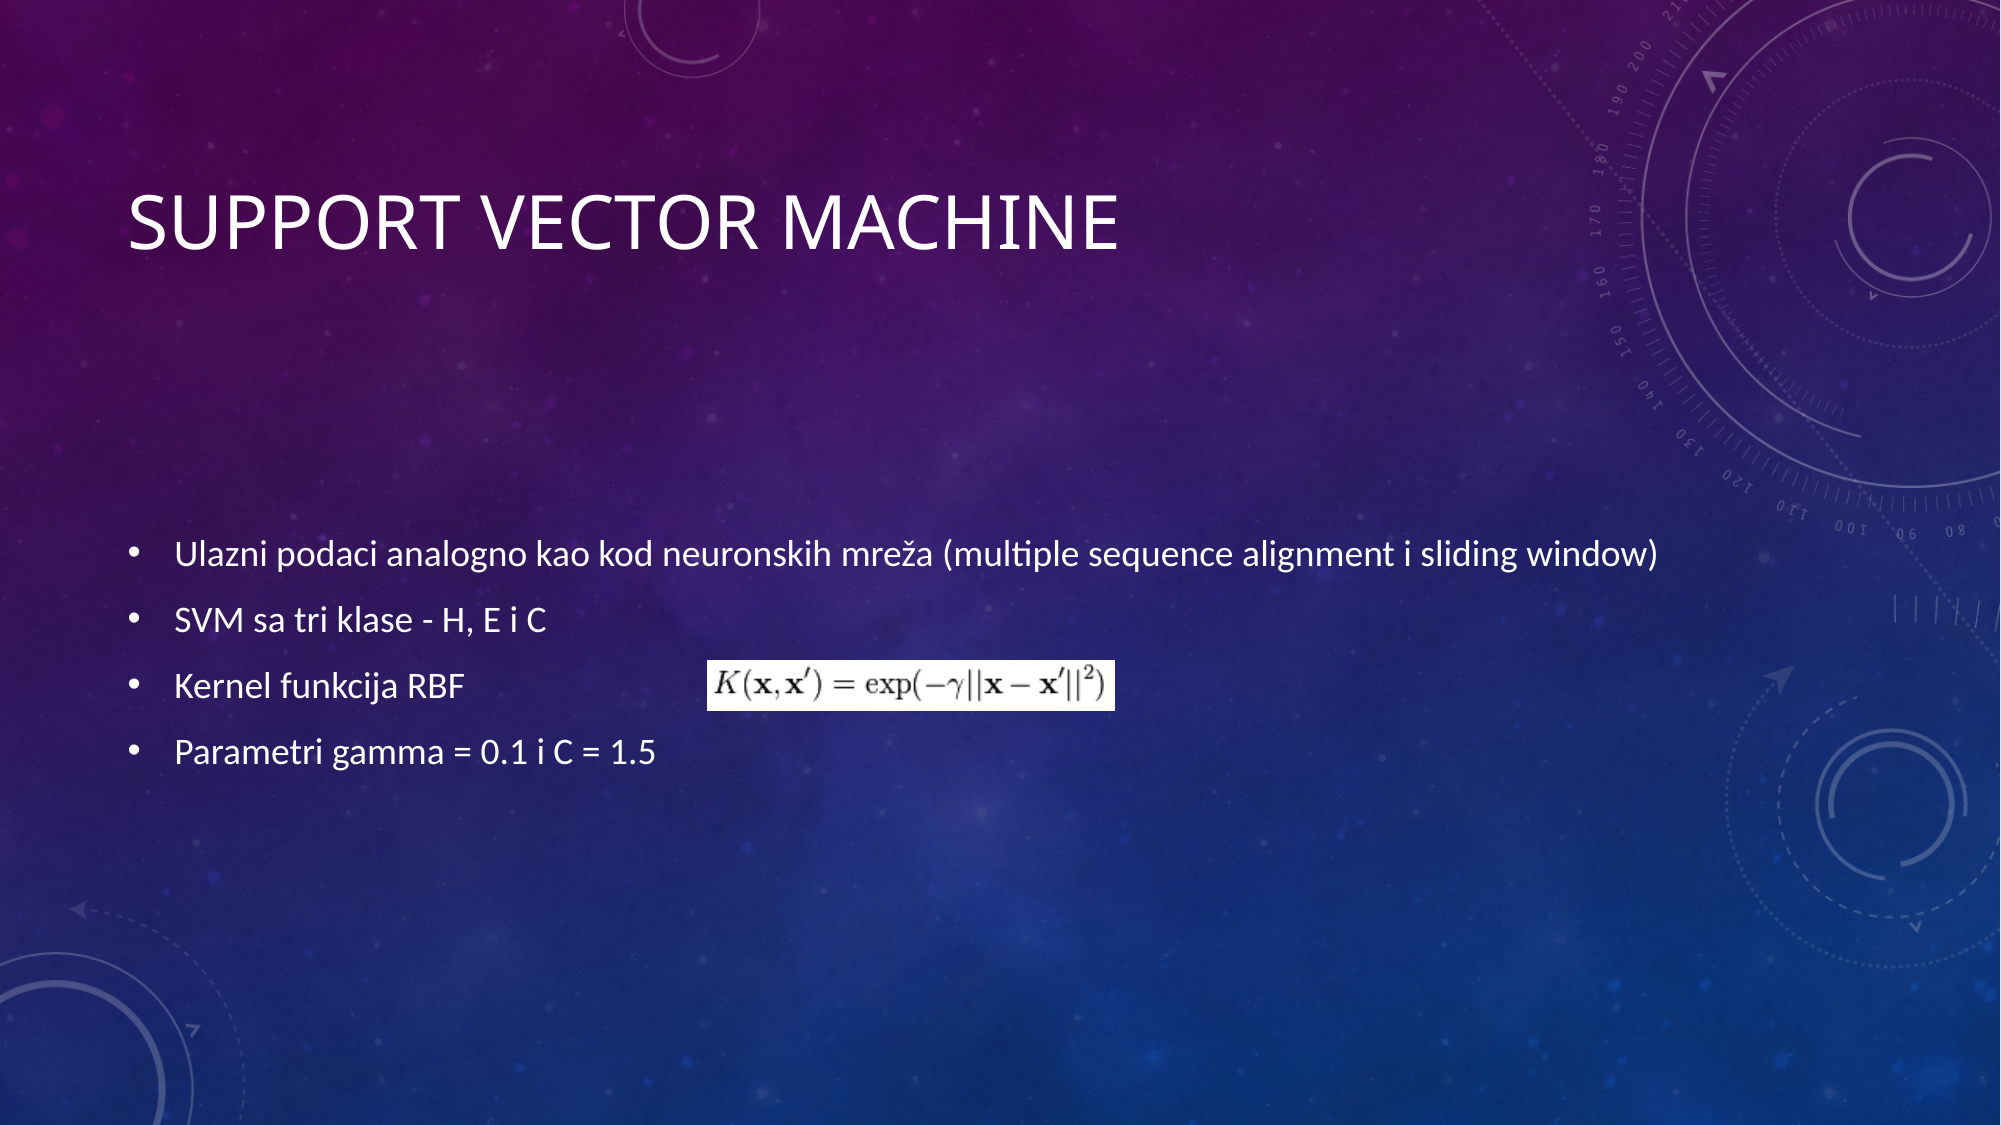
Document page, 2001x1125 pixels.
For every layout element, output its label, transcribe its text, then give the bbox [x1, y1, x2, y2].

list Ulazni podaci analogno kao kod neuronskih mreža (multiple sequence alignment i sliding window) SVM sa tri klase - H, E i C Kernel funkcija RBF Parametri gamma = 0.1 i C = 1.5 [112, 351, 1775, 950]
picture [0, 0, 2001, 1125]
title Support vector machine [112, 99, 1775, 339]
